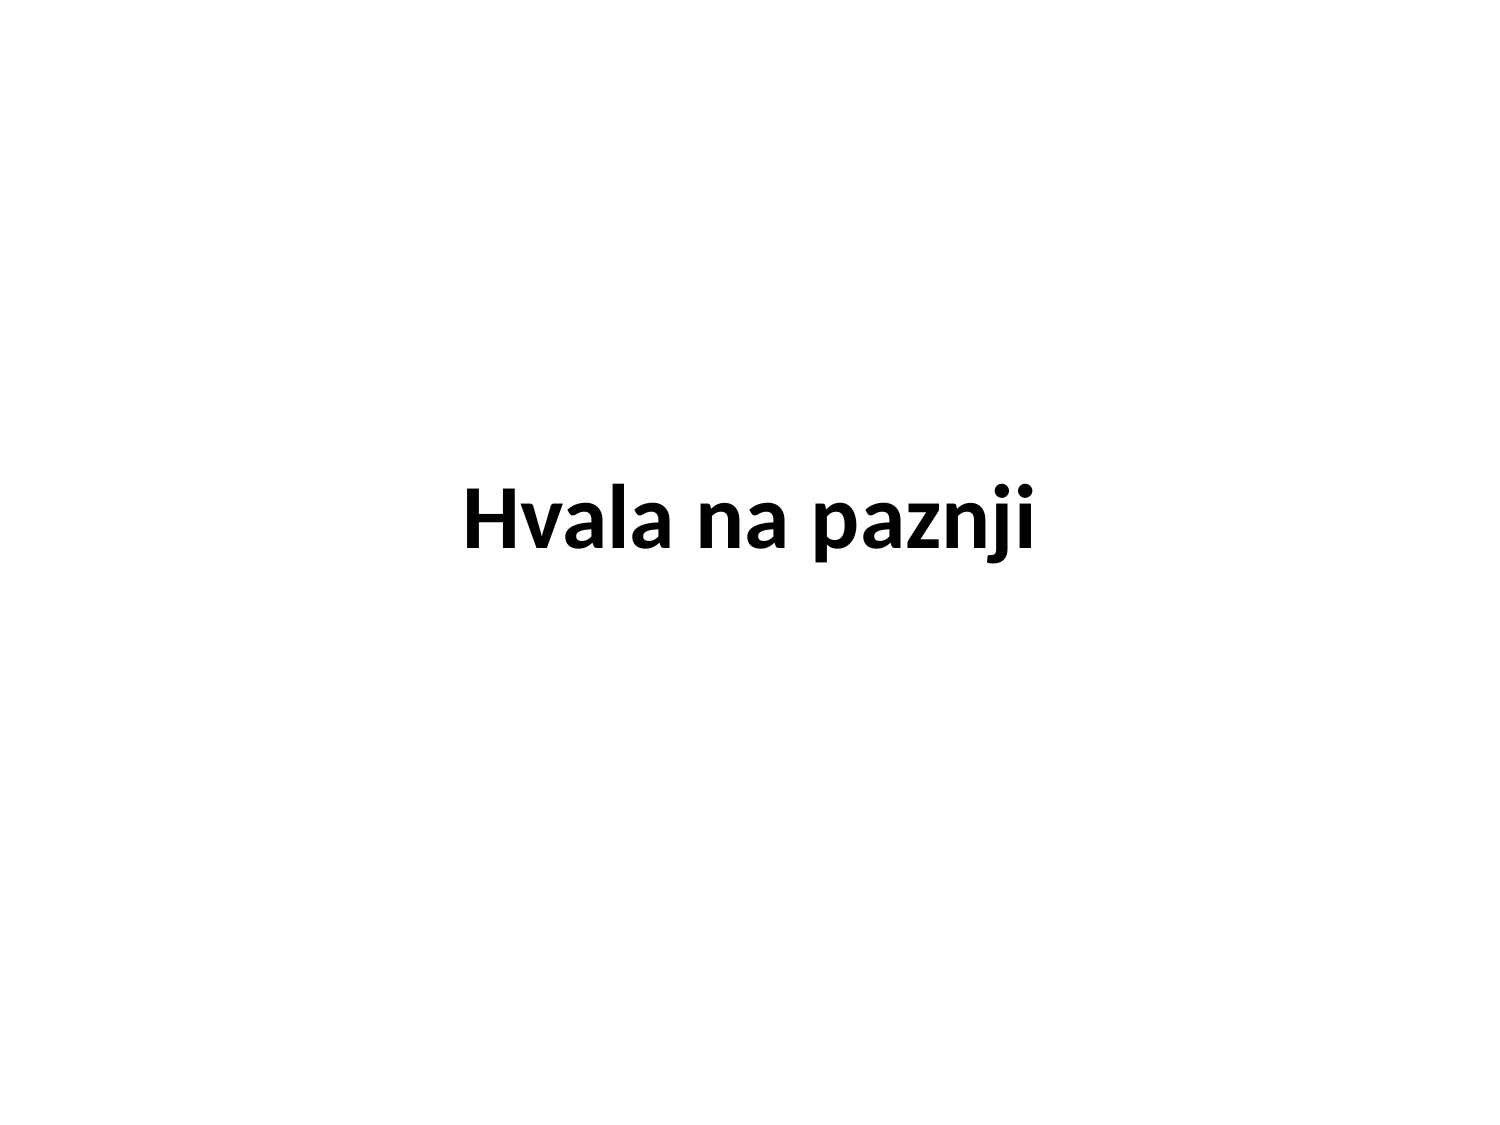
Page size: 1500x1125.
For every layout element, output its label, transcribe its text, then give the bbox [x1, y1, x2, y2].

text_box Hvala na paznji [447, 449, 1053, 575]
